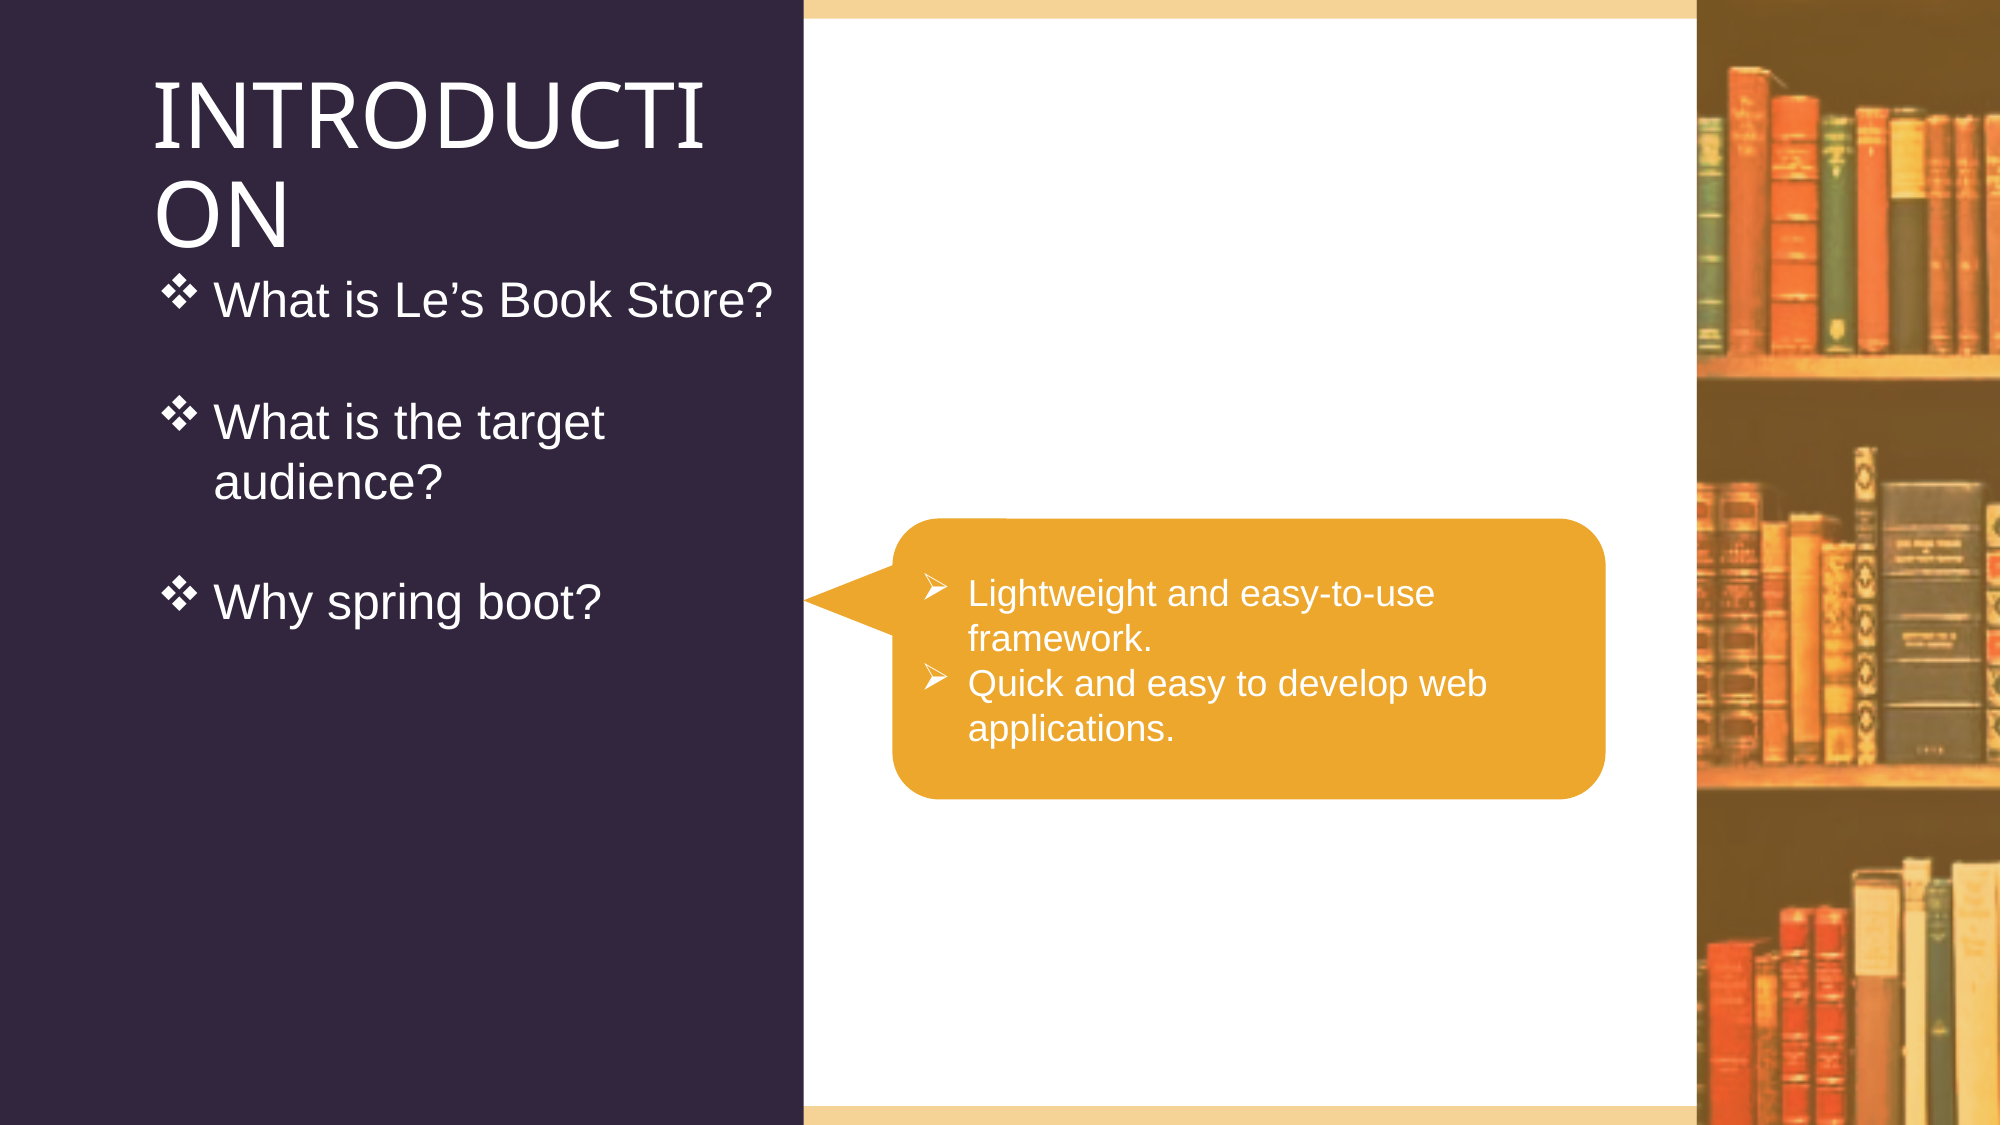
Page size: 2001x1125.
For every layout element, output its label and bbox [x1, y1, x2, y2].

text_box [0, 0, 2000, 1125]
